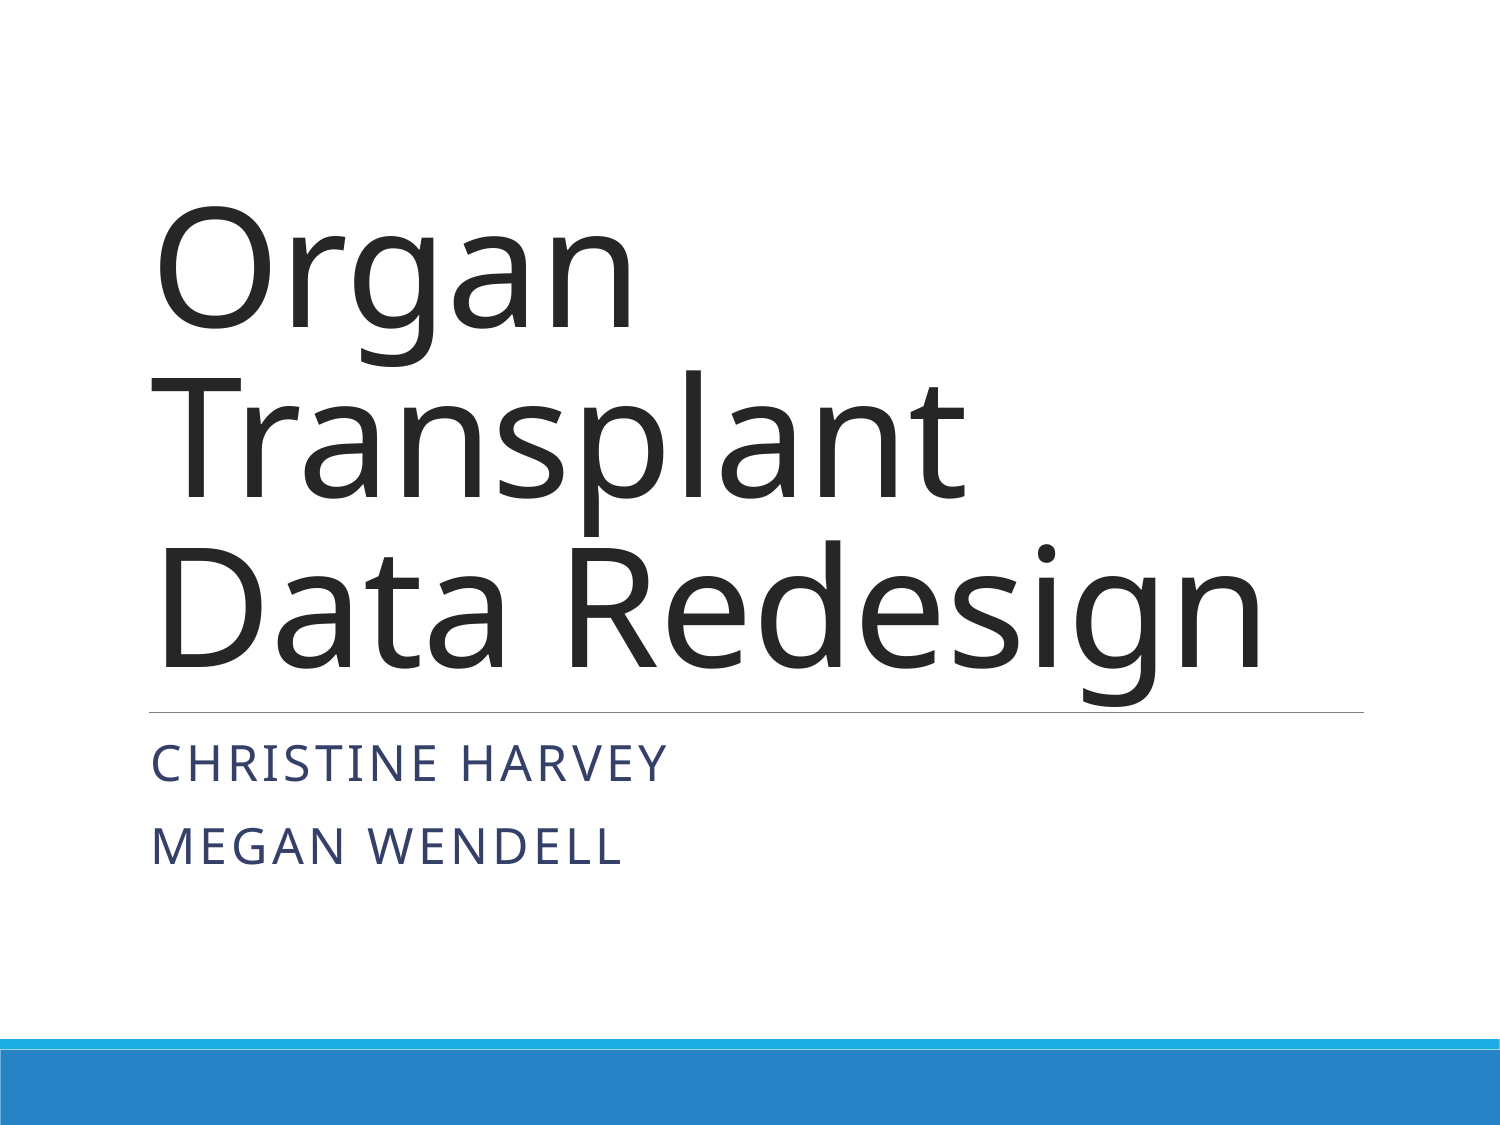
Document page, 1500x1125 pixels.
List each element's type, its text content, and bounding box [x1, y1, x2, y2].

subtitle Christine Harvey Megan Wendell [135, 730, 1373, 919]
title Organ Transplant Data Redesign [135, 124, 1373, 710]
